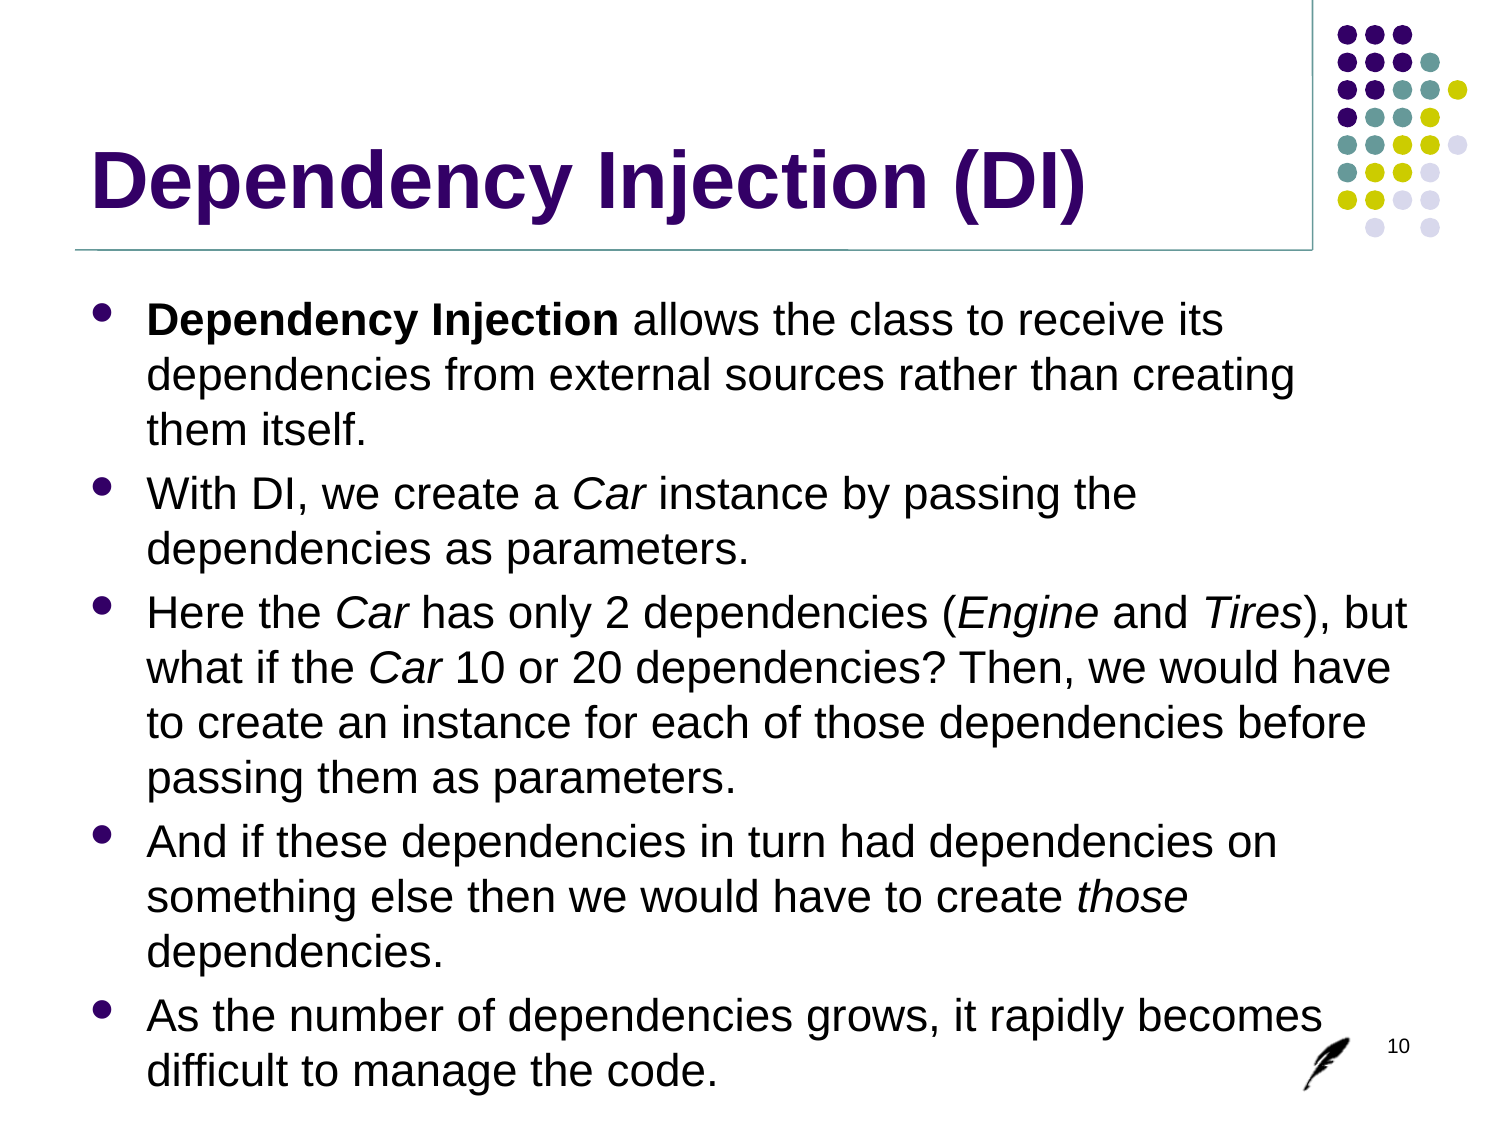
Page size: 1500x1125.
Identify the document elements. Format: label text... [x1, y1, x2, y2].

list Dependency Injection allows the class to receive its dependencies from external sources rather than creating them itself. With DI, we create a Car instance by passing the dependencies as parameters. Here the Car has only 2 dependencies (Engine and Tires), but what if the Car 10 or 20 dependencies? Then, we would have to create an instance for each of those dependencies before passing them as parameters. And if these dependencies in turn had dependencies on something else then we would have to create those dependencies. As the number of dependencies grows, it rapidly becomes difficult to manage the code. [75, 282, 1425, 1006]
slide_number 10 [1074, 1025, 1425, 1100]
title Dependency Injection (DI) [75, 20, 1313, 233]
